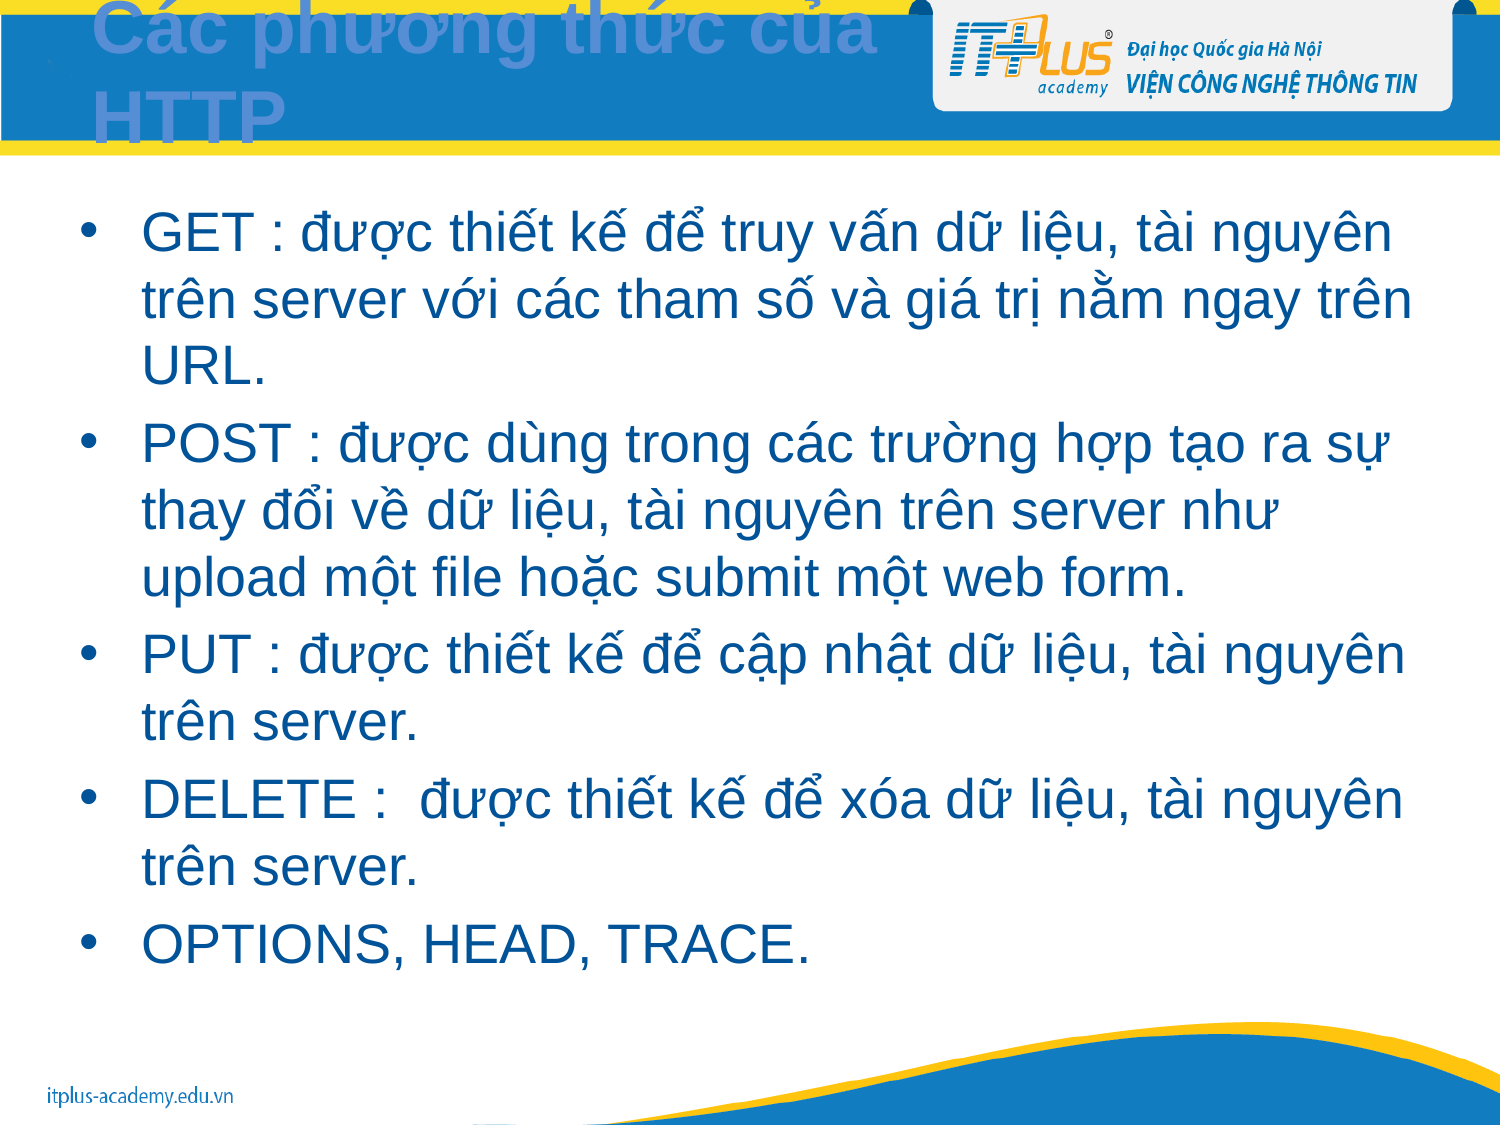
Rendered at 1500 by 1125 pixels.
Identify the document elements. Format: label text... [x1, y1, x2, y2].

title Các phương thức của HTTP [75, 24, 939, 113]
picture [0, 0, 1500, 1125]
list GET : được thiết kế để truy vấn dữ liệu, tài nguyên trên server với các tham số và giá trị nằm ngay trên URL. POST : được dùng trong các trường hợp tạo ra sự thay đổi về dữ liệu, tài nguyên trên server như upload một file hoặc submit một web form. PUT : được thiết kế để cập nhật dữ liệu, tài nguyên trên server. DELETE : được thiết kế để xóa dữ liệu, tài nguyên trên server. OPTIONS, HEAD, TRACE. [62, 187, 1438, 988]
